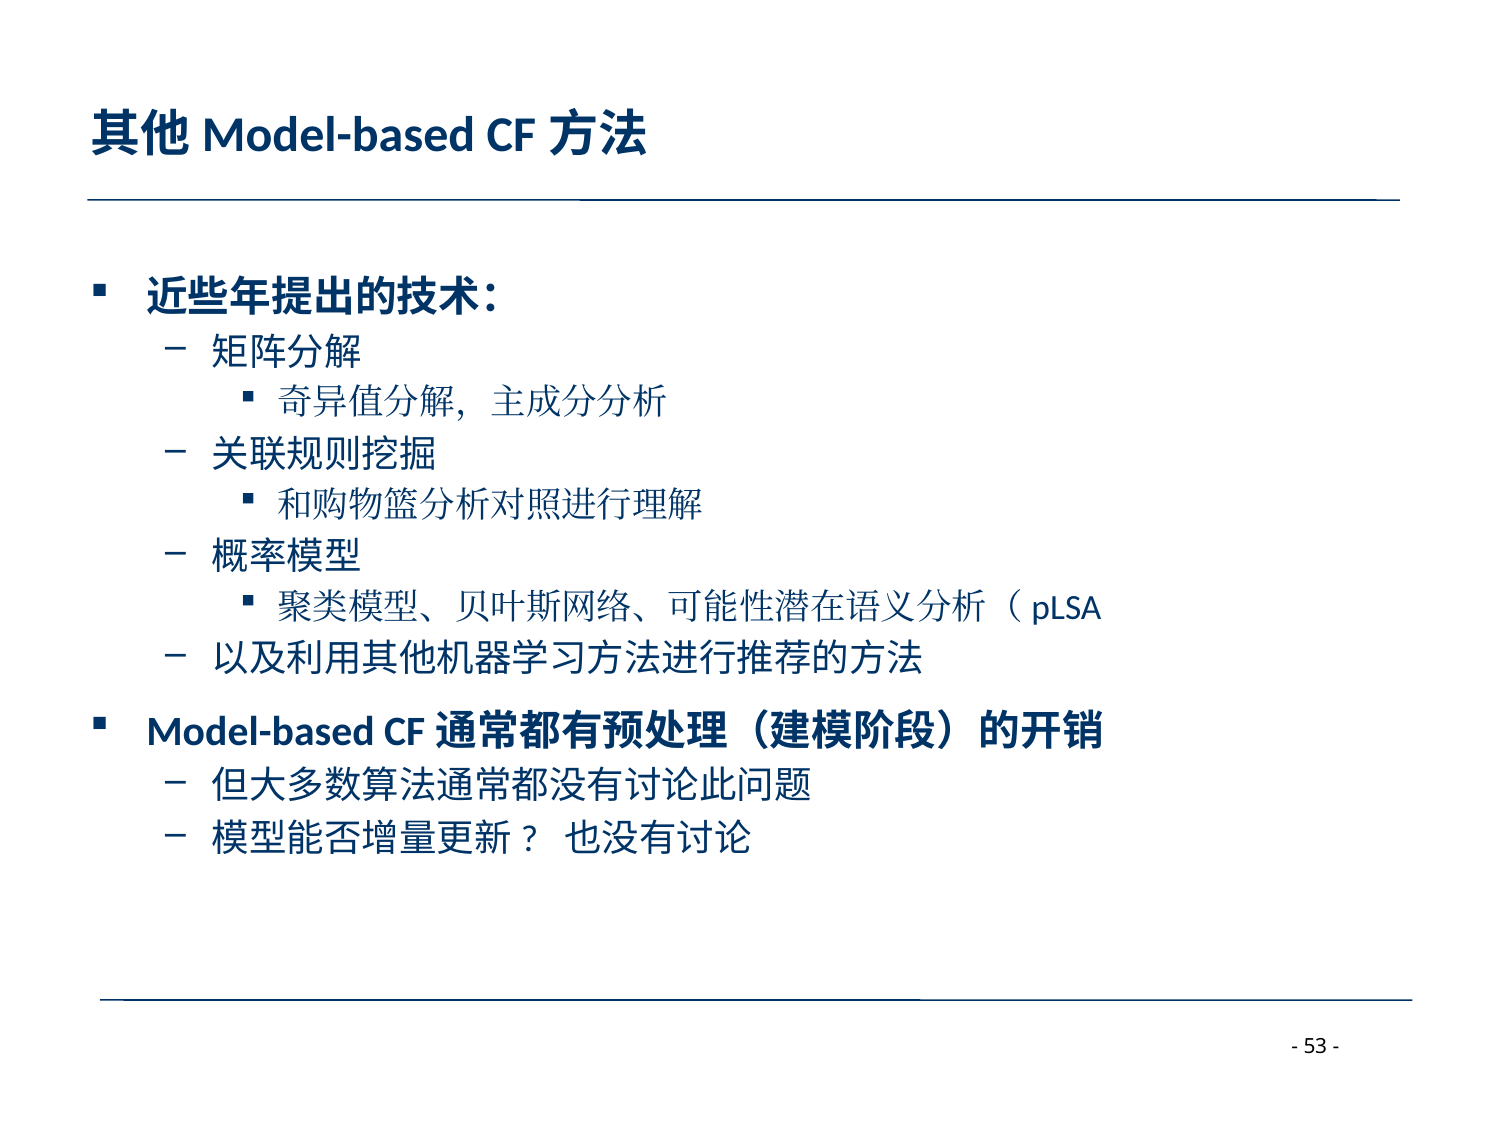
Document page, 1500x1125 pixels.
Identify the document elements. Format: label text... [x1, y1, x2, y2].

title 其他Model-based CF方法 [74, 37, 1426, 226]
list 近些年提出的技术： 矩阵分解 奇异值分解，主成分分析 关联规则挖掘 和购物篮分析对照进行理解 概率模型 聚类模型、贝叶斯网络、可能性潜在语义分析（pLSA 以及利用其他机器学习方法进行推荐的方法 Model-based CF通常都有预处理（建模阶段）的开销 但大多数算法通常都没有讨论此问题 模型能否增量更新? 也没有讨论 [74, 262, 1426, 1006]
